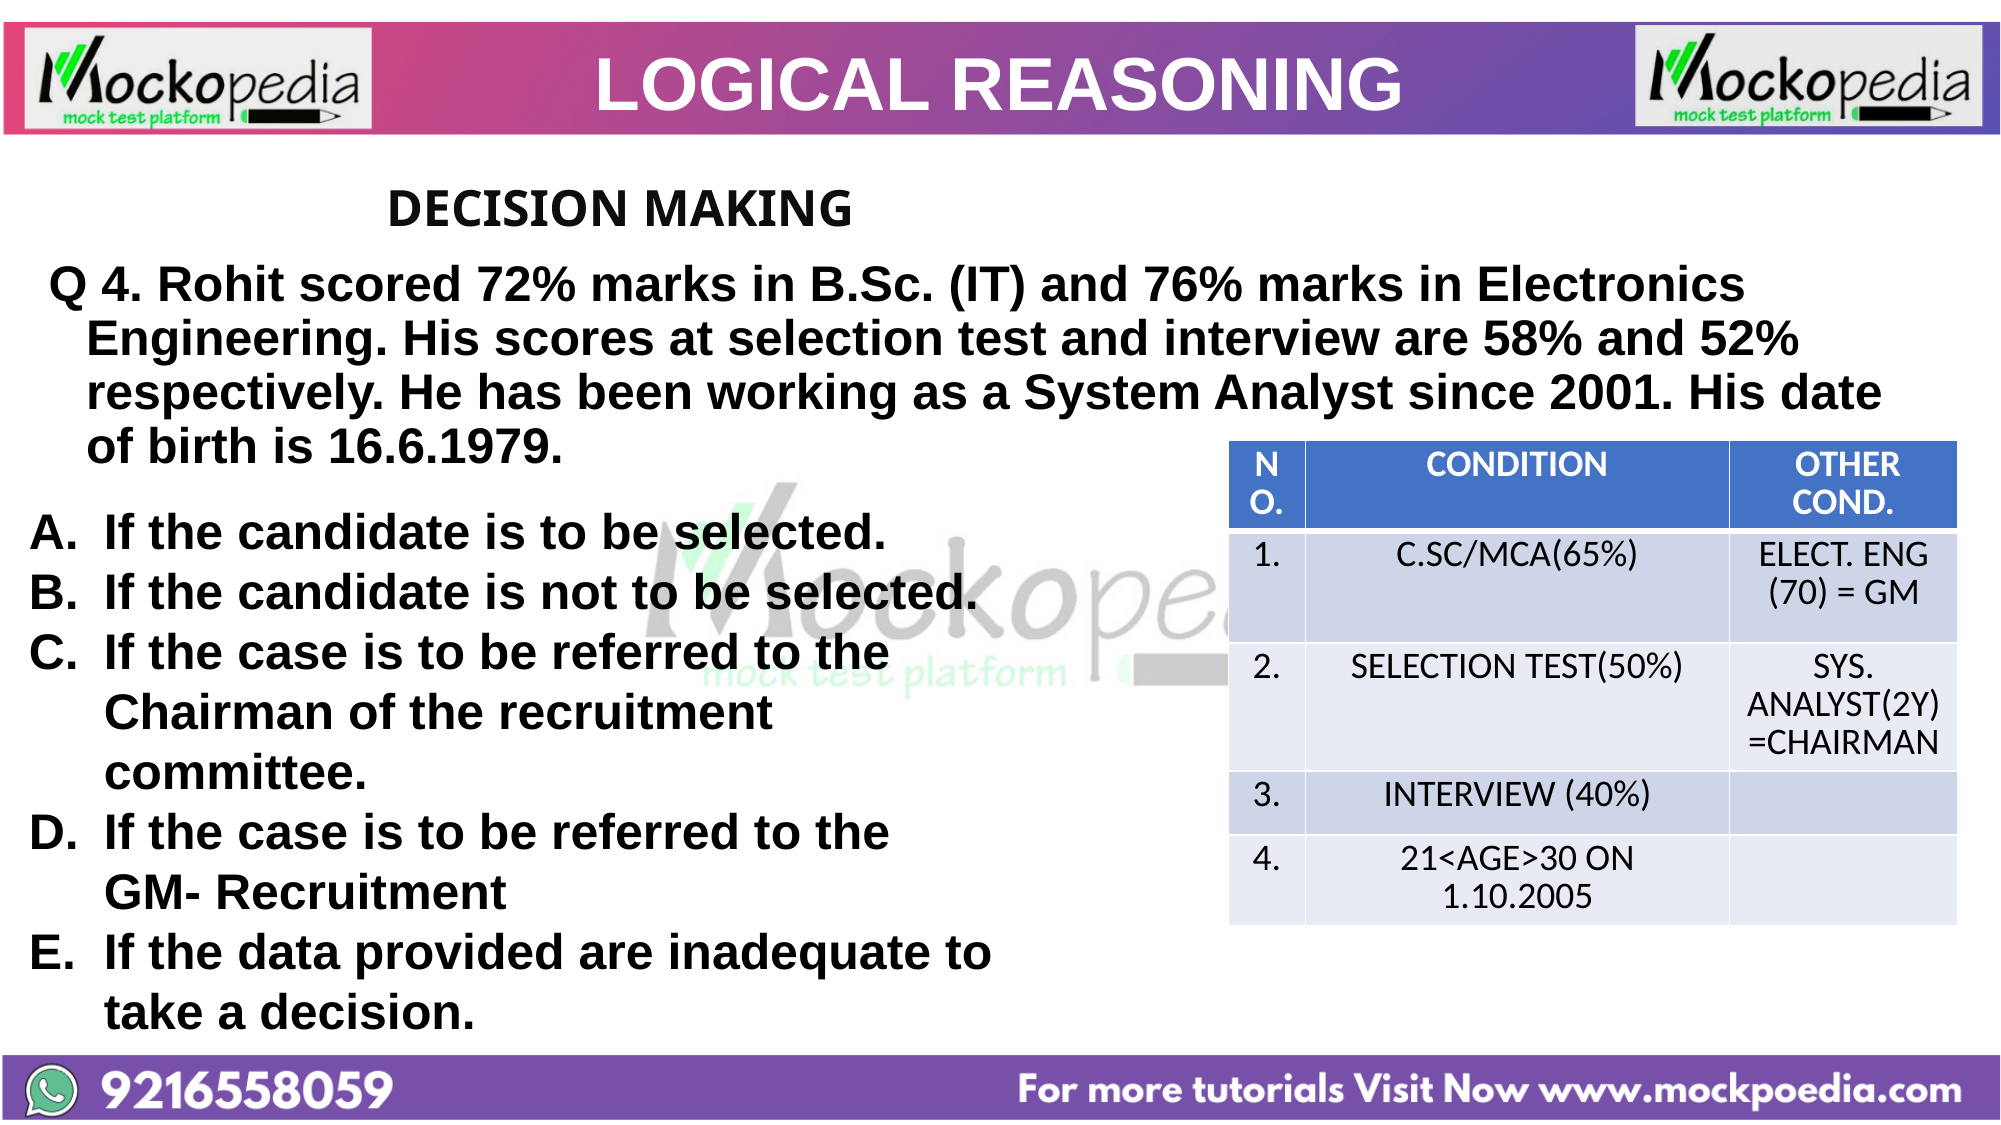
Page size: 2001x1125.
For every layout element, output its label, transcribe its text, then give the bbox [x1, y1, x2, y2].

table_cell 21<AGE>30 ON 1.10.2005 [1306, 836, 1729, 925]
text_box If the candidate is to be selected. If the candidate is not to be selected. If the case is to be referred to the Chairman of the recruitment committee. If the case is to be referred to the GM- Recruitment If the data provided are inadequate to take a decision. [14, 492, 1014, 1047]
picture [0, 0, 2001, 1125]
table_cell SELECTION TEST(50%) [1306, 644, 1729, 770]
list DECISION MAKING Q 4. Rohit scored 72% marks in B.Sc. (IT) and 76% marks in Electronics Engineering. His scores at selection test and interview are 58% and 52% respectively. He has been working as a System Analyst since 2001. His date of birth is 16.6.1979. [33, 175, 1959, 1053]
table_cell [1730, 772, 1957, 834]
table_header NO. [1229, 441, 1305, 528]
table_cell 2. [1229, 644, 1305, 770]
table_cell 4. [1229, 836, 1305, 925]
title LOGICAL REASONING [41, 31, 1959, 142]
table_cell [1730, 836, 1957, 925]
table_cell 3. [1229, 772, 1305, 834]
table_cell ELECT. ENG (70) = GM [1730, 534, 1957, 642]
table_header OTHER COND. [1730, 441, 1957, 528]
table_cell SYS. ANALYST(2Y) =CHAIRMAN [1730, 644, 1957, 770]
table_cell INTERVIEW (40%) [1306, 772, 1729, 834]
table_cell C.SC/MCA(65%) [1306, 534, 1729, 642]
table_header CONDITION [1306, 441, 1729, 528]
table_cell 1. [1229, 534, 1305, 642]
